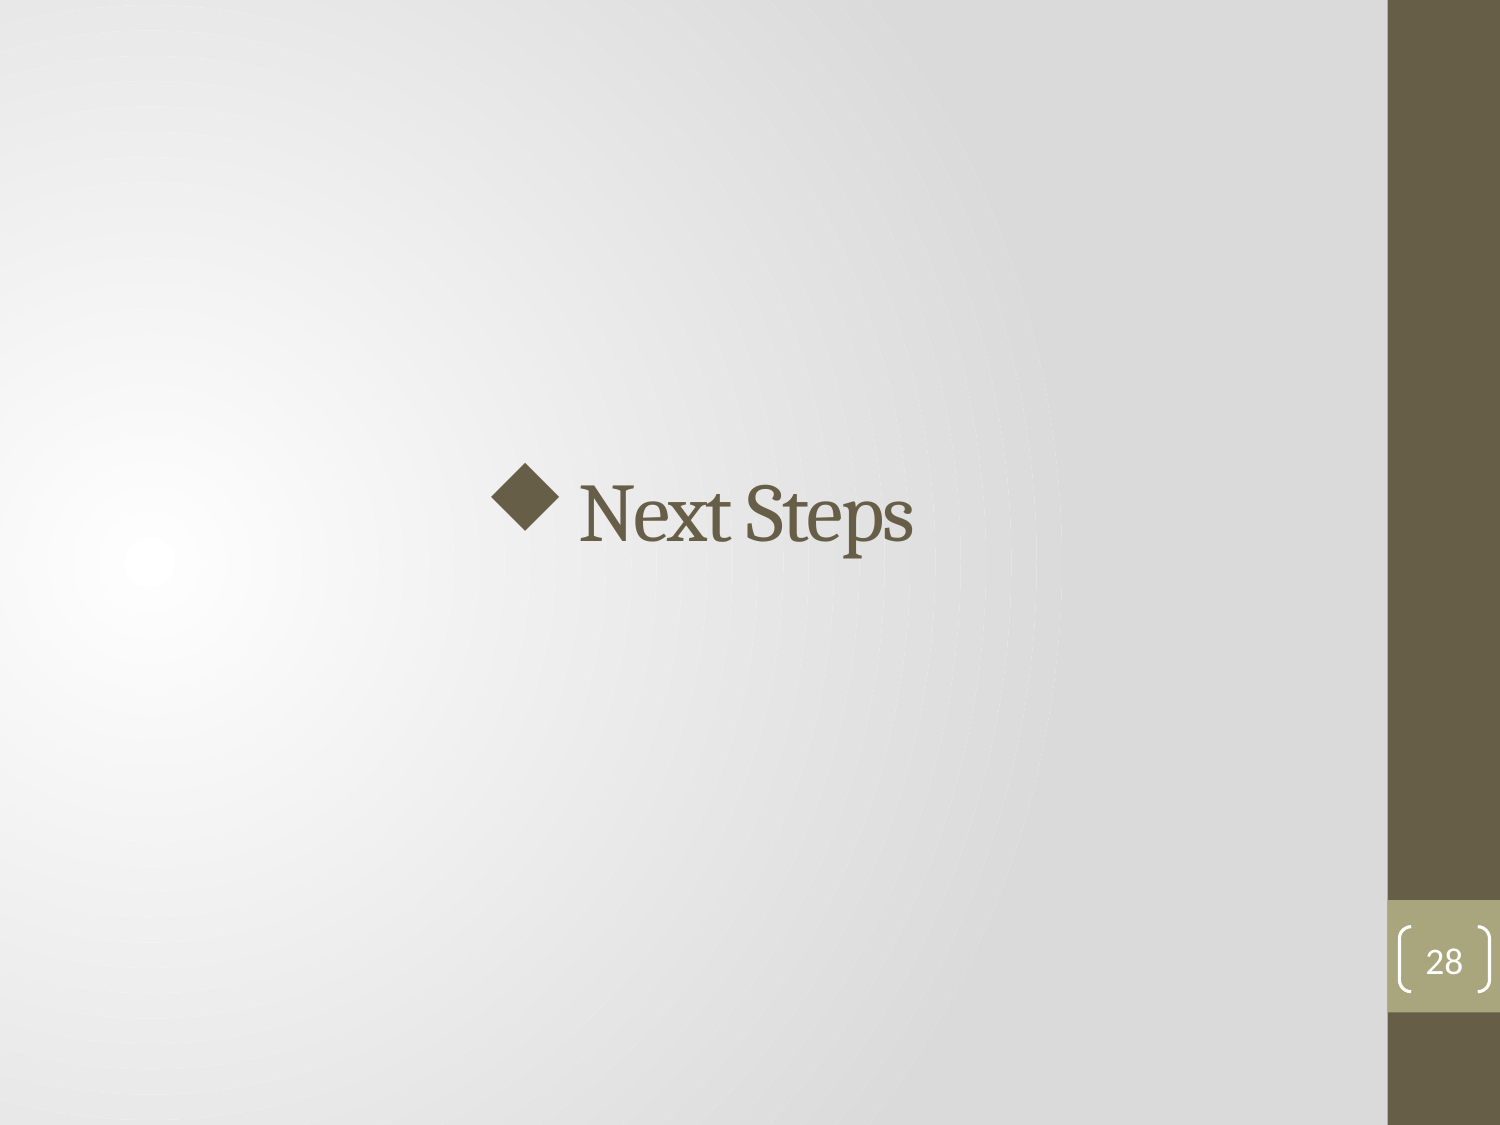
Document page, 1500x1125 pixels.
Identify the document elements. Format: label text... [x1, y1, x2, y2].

title Next Steps [75, 414, 1325, 602]
slide_number 28 [1397, 925, 1492, 994]
